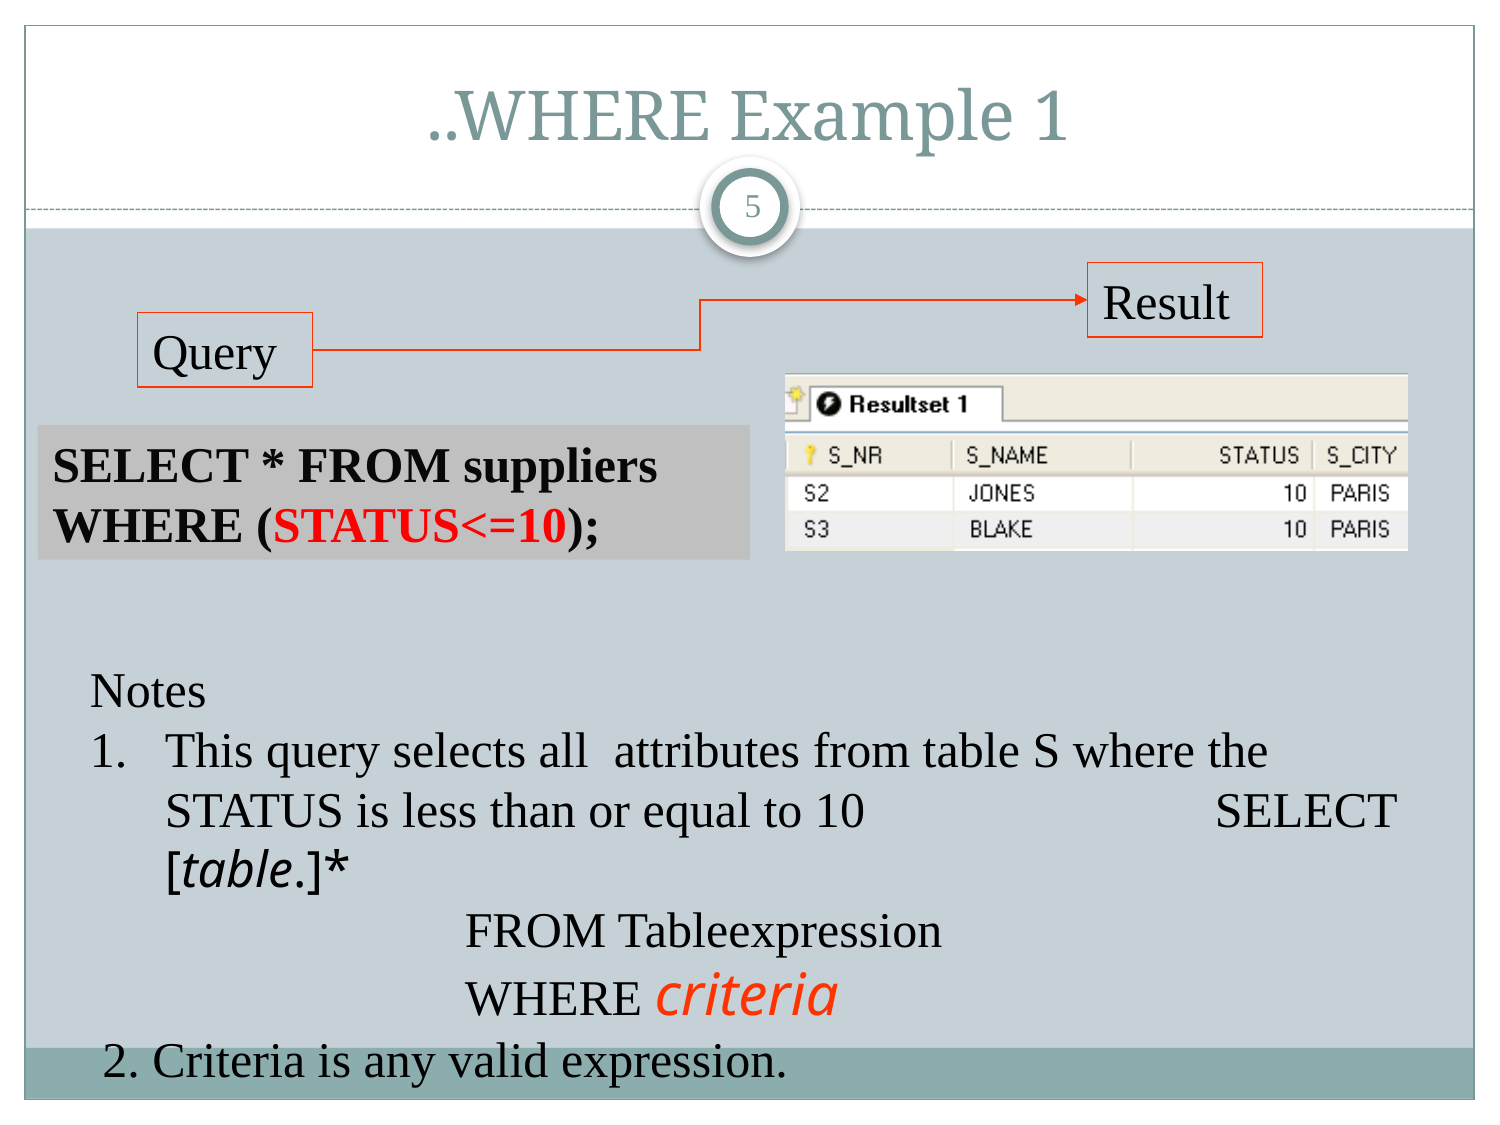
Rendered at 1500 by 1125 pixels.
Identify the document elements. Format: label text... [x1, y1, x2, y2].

picture [785, 373, 1408, 551]
text_box Result [1087, 262, 1263, 338]
text_box Notes This query selects all attributes from table S where the STATUS is less than or equal to 10 SELECT [table.]* FROM Tableexpression WHERE criteria 2. Criteria is any valid expression. [74, 650, 1413, 1095]
text_box Query [137, 312, 313, 388]
slide_number 5 [715, 168, 791, 241]
title ..WHERE Example 1 [49, 37, 1450, 162]
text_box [312, 300, 1088, 351]
text_box SELECT * FROM suppliers WHERE (STATUS<=10); [37, 424, 750, 560]
